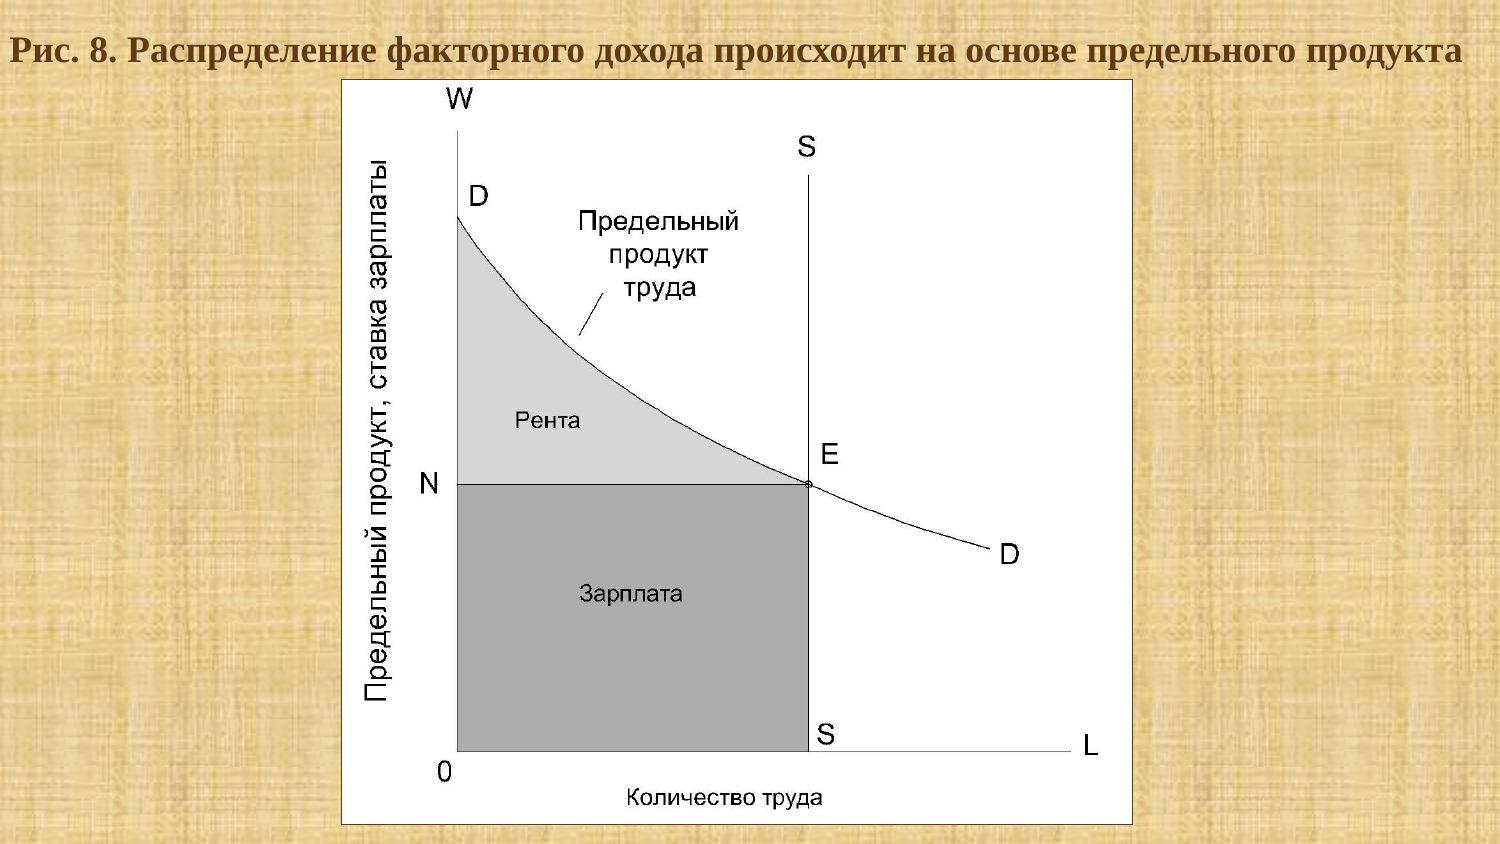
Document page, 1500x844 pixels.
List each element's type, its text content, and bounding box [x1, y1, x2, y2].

picture [340, 78, 1133, 825]
picture [0, 103, 1500, 844]
text_box Рис. 8. Распределение факторного дохода происходит на основе предельного продукта [0, 3, 1500, 103]
